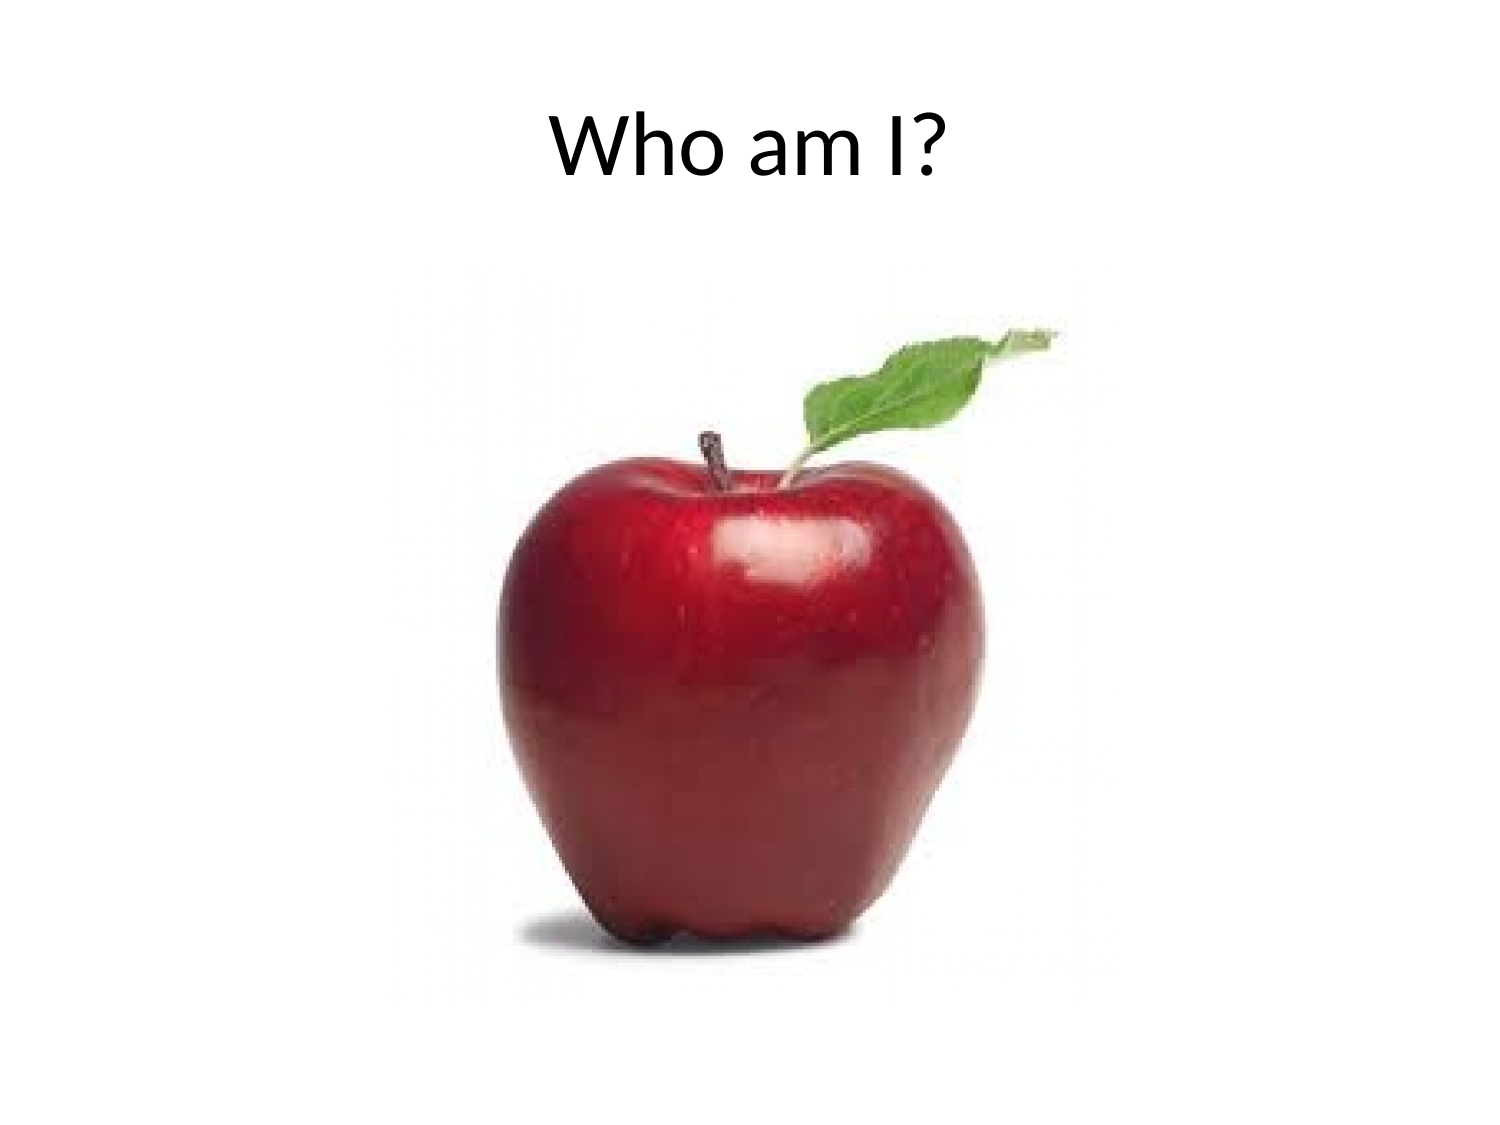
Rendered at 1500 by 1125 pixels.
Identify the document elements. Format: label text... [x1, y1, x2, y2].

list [380, 262, 1120, 1006]
title Who am I? [75, 45, 1425, 233]
